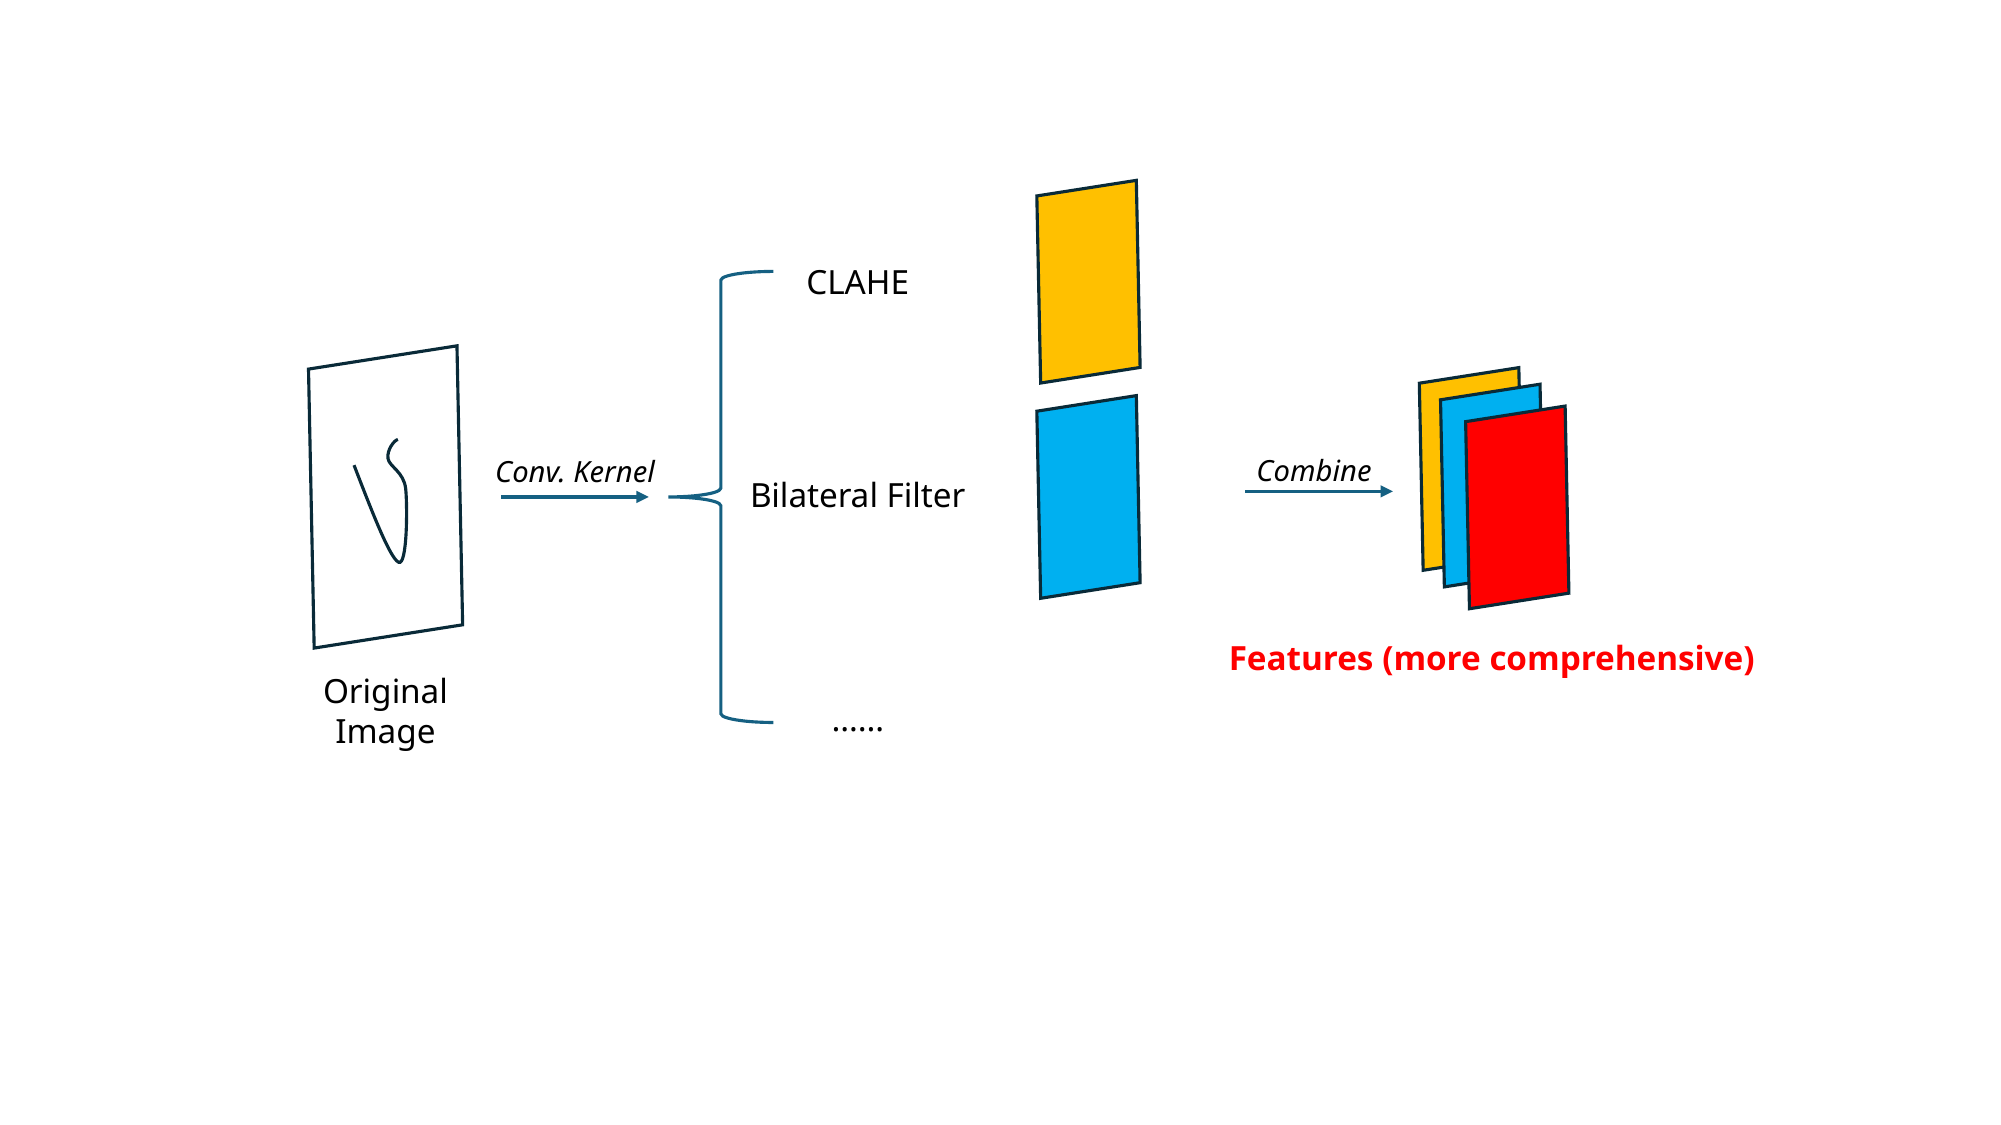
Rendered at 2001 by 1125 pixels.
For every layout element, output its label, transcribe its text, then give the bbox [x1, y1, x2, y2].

text_box [1417, 365, 1521, 573]
text_box …… [816, 690, 899, 746]
text_box [1035, 178, 1142, 385]
text_box CLAHE [791, 253, 924, 309]
text_box [668, 269, 774, 725]
text_box Features (more comprehensive) [1214, 630, 1771, 685]
text_box [352, 438, 409, 564]
text_box Original Image [263, 663, 508, 758]
text_box Combine [1191, 444, 1420, 495]
text_box [1464, 404, 1571, 611]
text_box Bilateral Filter [735, 467, 981, 522]
text_box [1035, 393, 1142, 601]
text_box [306, 344, 465, 650]
text_box Conv. Kernel [452, 446, 698, 497]
text_box [1438, 382, 1543, 589]
